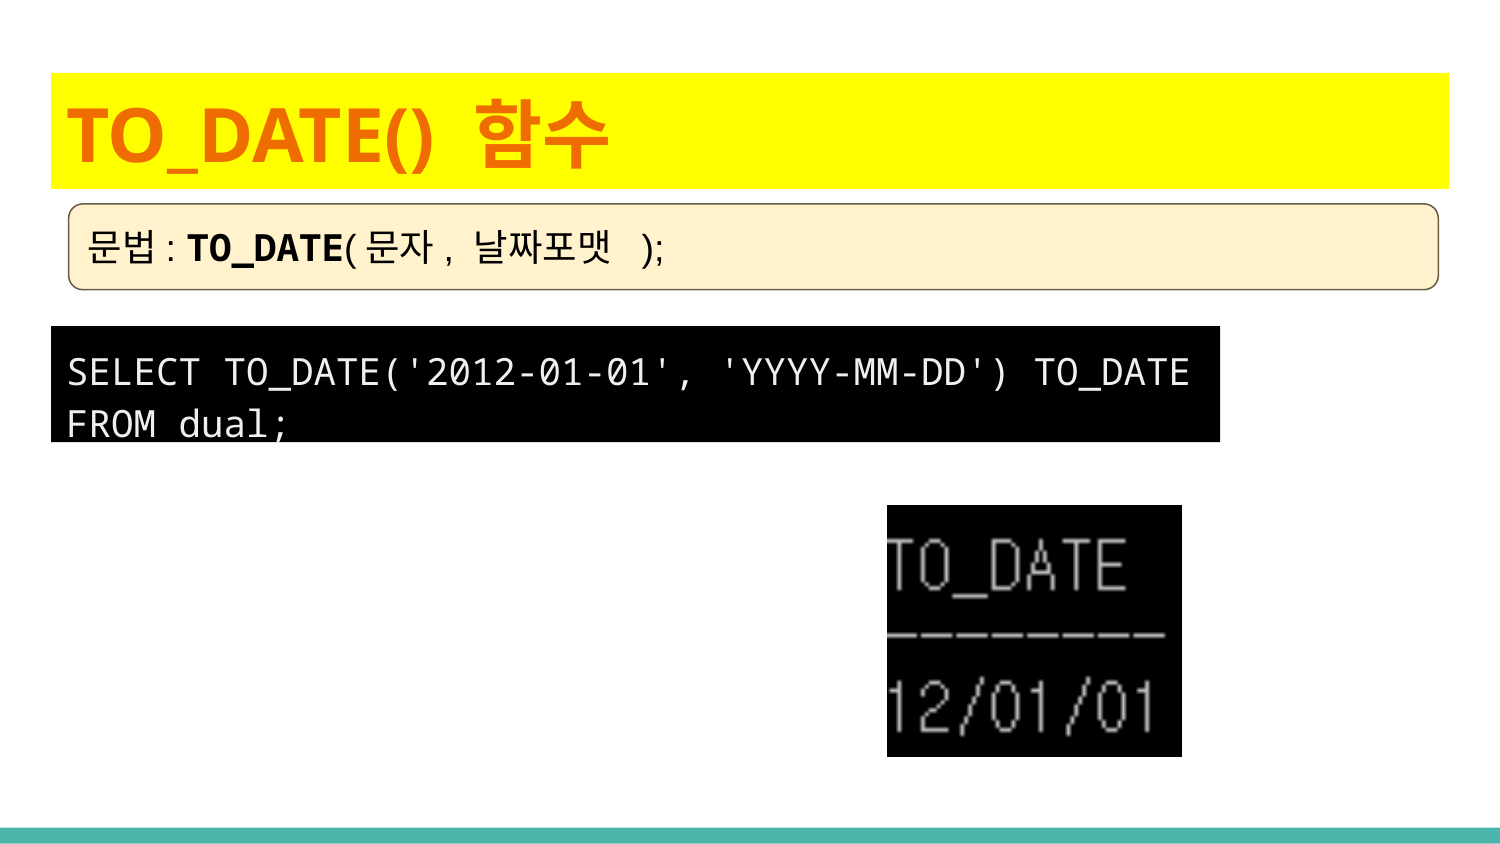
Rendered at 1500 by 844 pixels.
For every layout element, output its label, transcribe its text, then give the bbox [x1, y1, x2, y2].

list SELECT TO_DATE('2012-01-01', 'YYYY-MM-DD') TO_DATE FROM dual; [51, 326, 1221, 443]
text_box 문법: TO_DATE(문자, 날짜포맷 ); [68, 203, 1439, 290]
picture [887, 505, 1182, 757]
title TO_DATE() 함수 [51, 72, 1449, 189]
